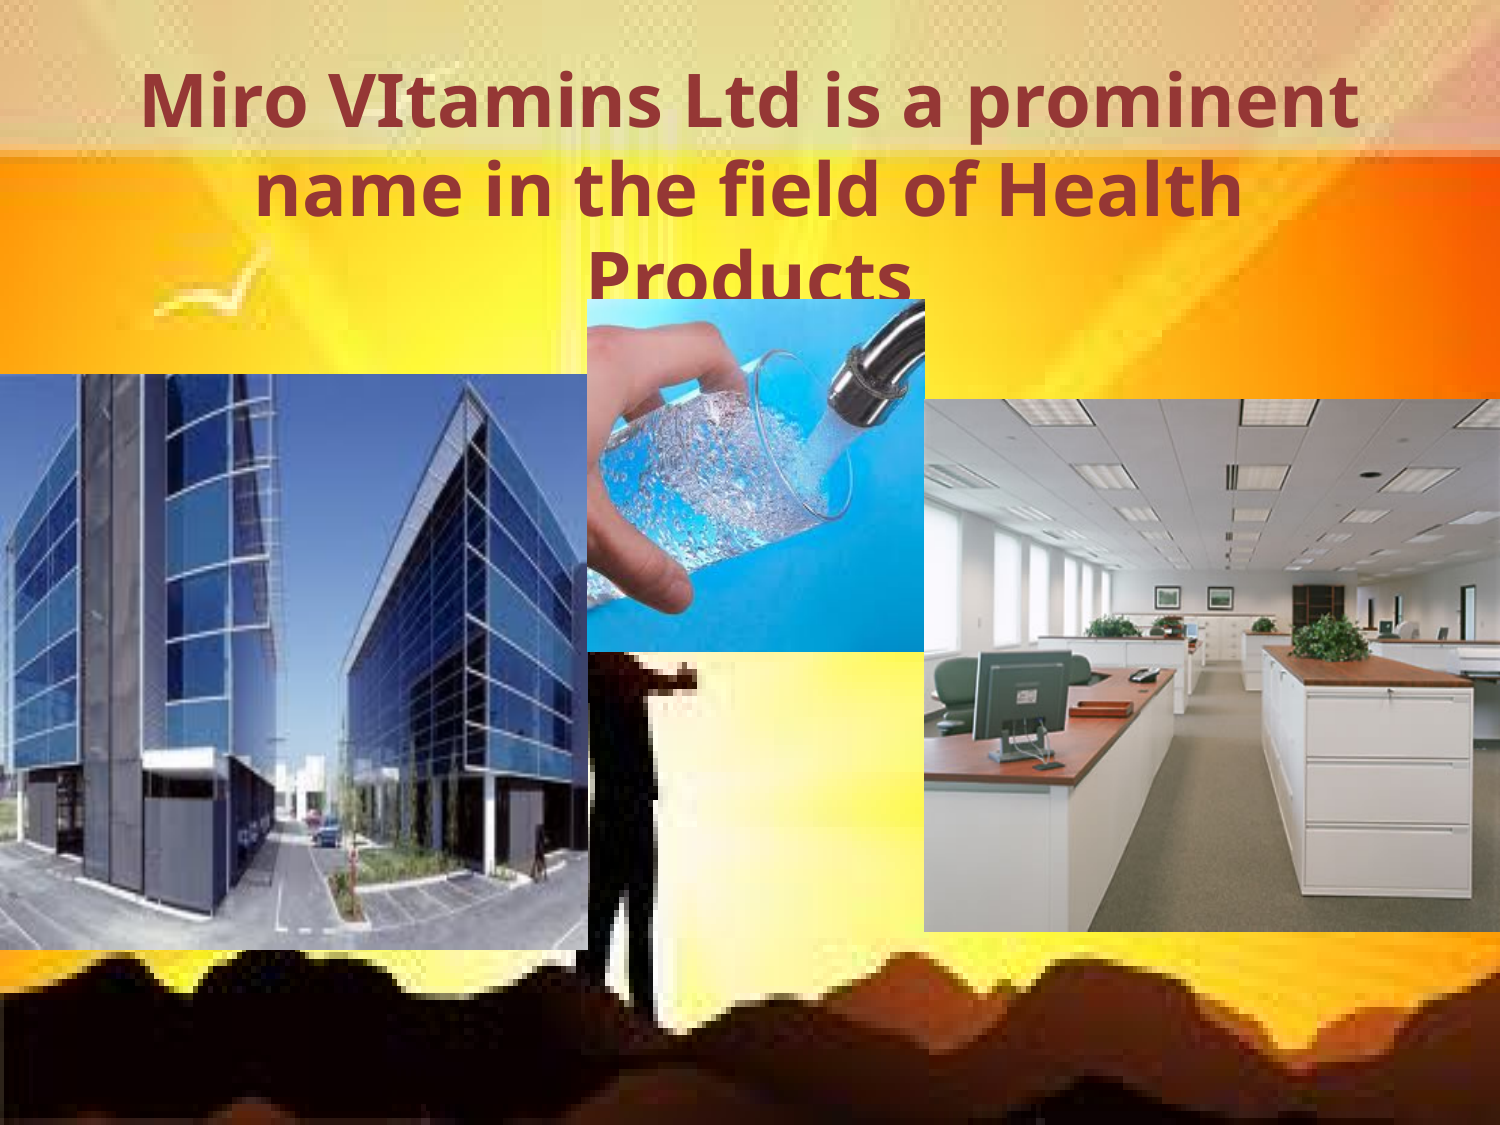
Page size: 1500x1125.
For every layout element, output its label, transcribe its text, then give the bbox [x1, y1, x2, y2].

title Miro VItamins Ltd is a prominent name in the field of Health Products [75, 45, 1425, 398]
picture [0, 0, 1500, 1125]
